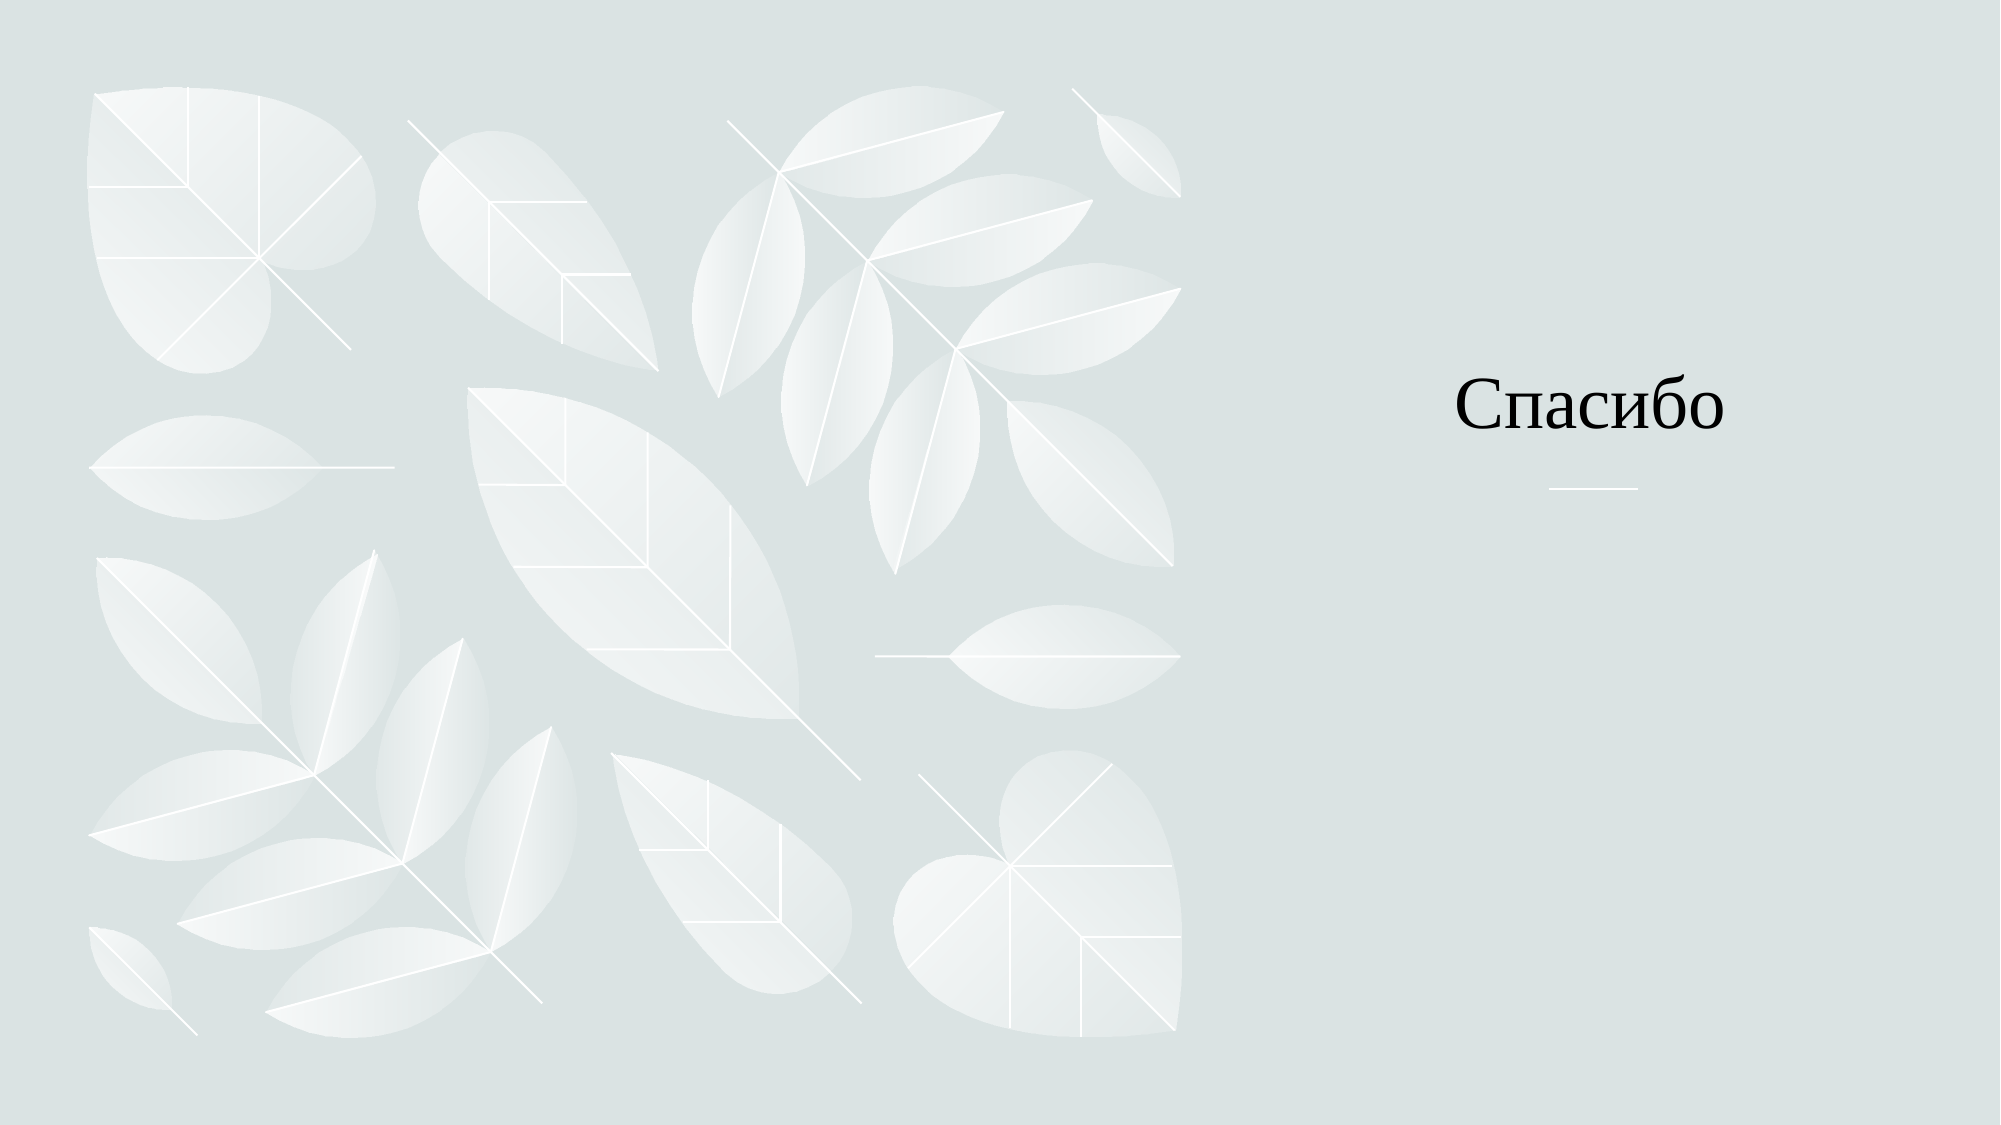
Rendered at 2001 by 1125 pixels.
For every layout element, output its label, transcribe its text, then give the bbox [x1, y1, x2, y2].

title Спасибо [1251, 87, 1930, 451]
